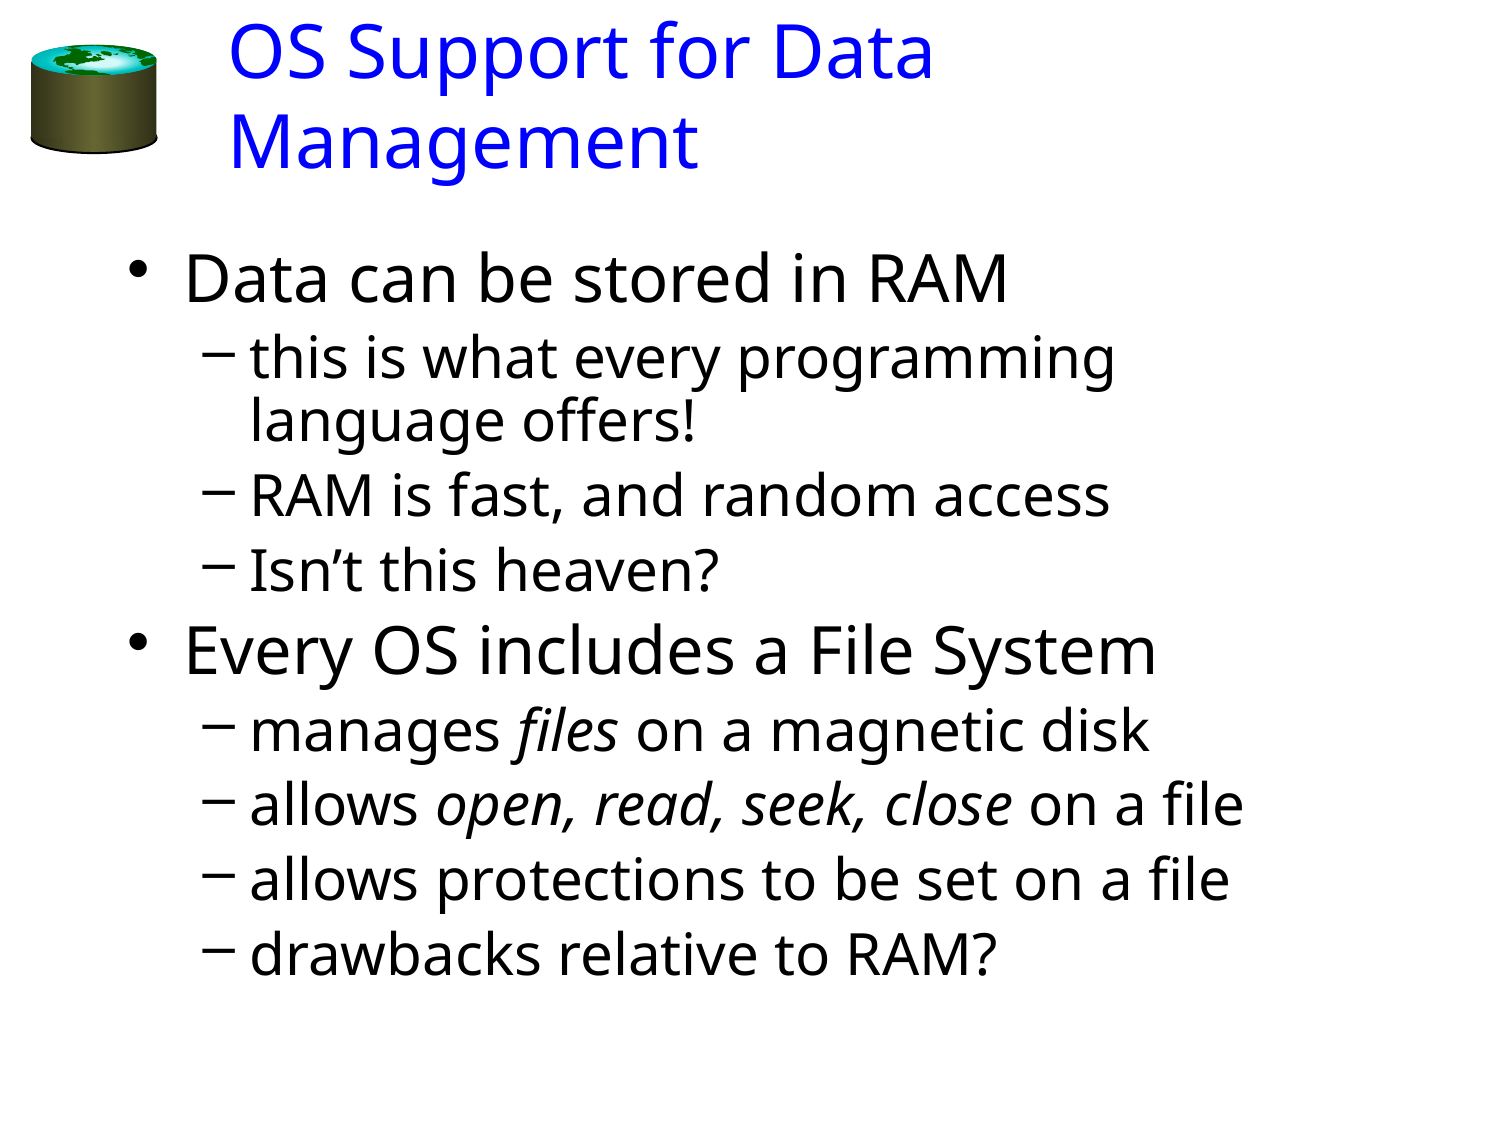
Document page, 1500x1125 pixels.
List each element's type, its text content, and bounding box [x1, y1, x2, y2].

title OS Support for Data Management [212, 0, 1388, 188]
list Data can be stored in RAM this is what every programming language offers! RAM is fast, and random access Isn’t this heaven? Every OS includes a File System manages files on a magnetic disk allows open, read, seek, close on a file allows protections to be set on a file drawbacks relative to RAM? [112, 237, 1388, 1076]
